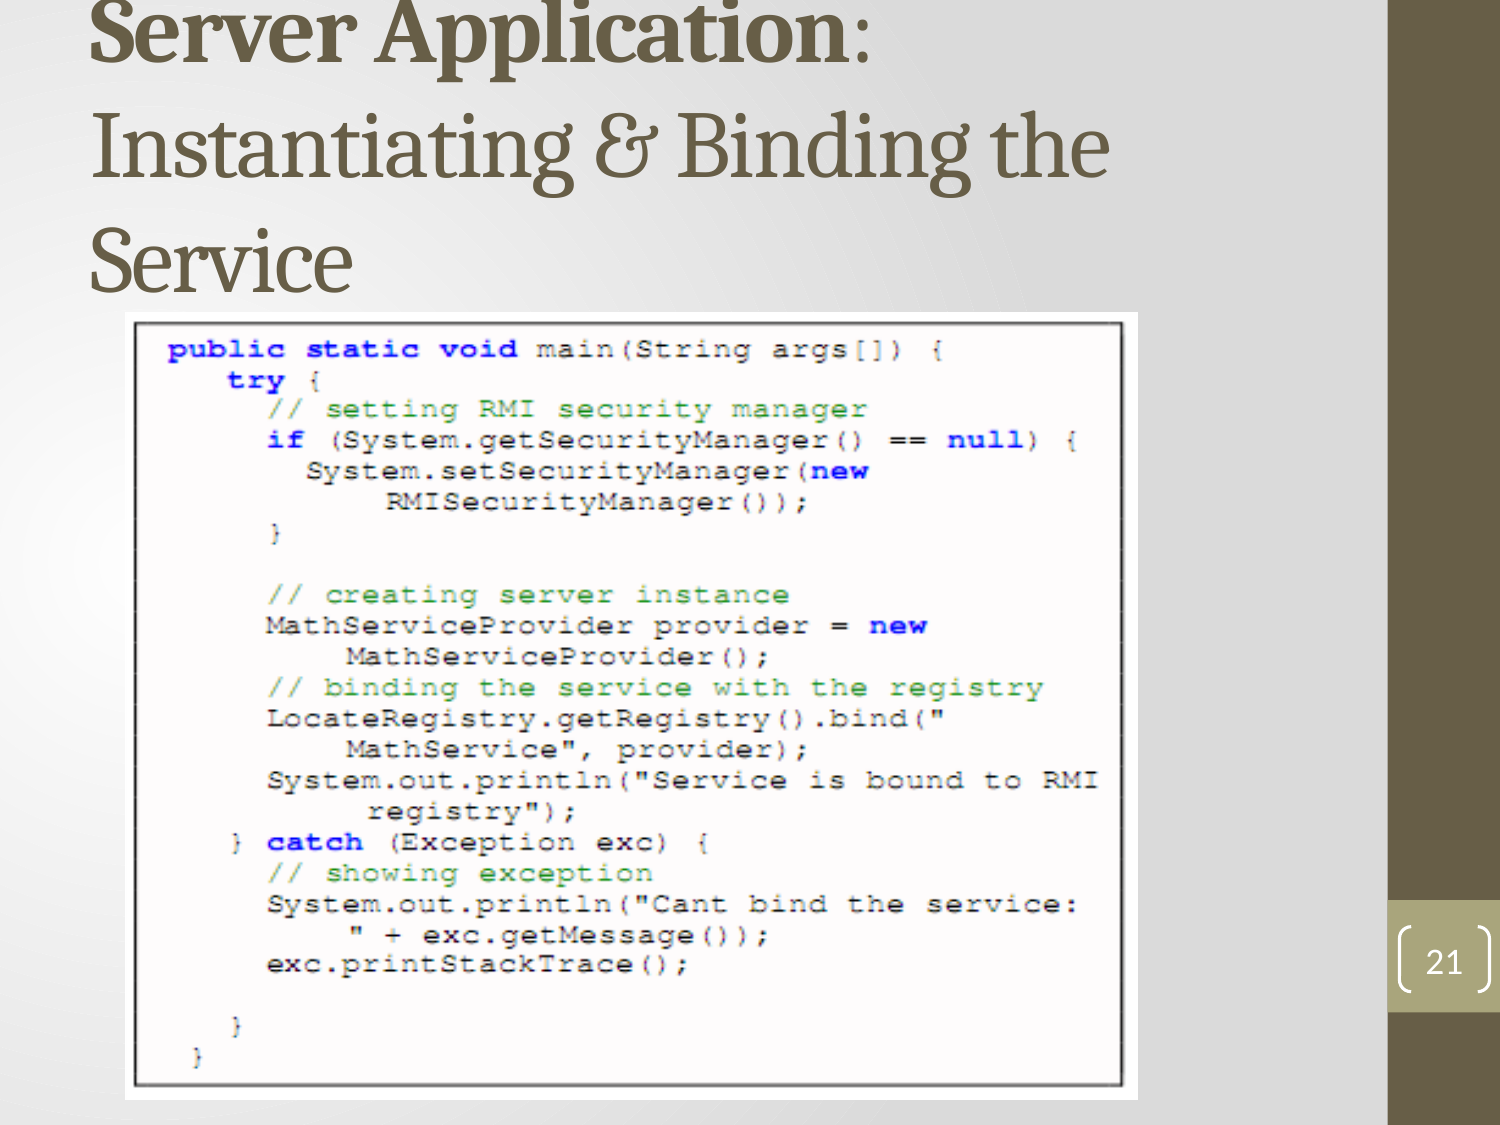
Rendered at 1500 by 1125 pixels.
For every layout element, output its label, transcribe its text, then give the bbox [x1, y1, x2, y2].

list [124, 311, 1138, 1101]
title Server Application: Instantiating & Binding the Service [75, 45, 1325, 233]
slide_number 21 [1397, 925, 1492, 994]
